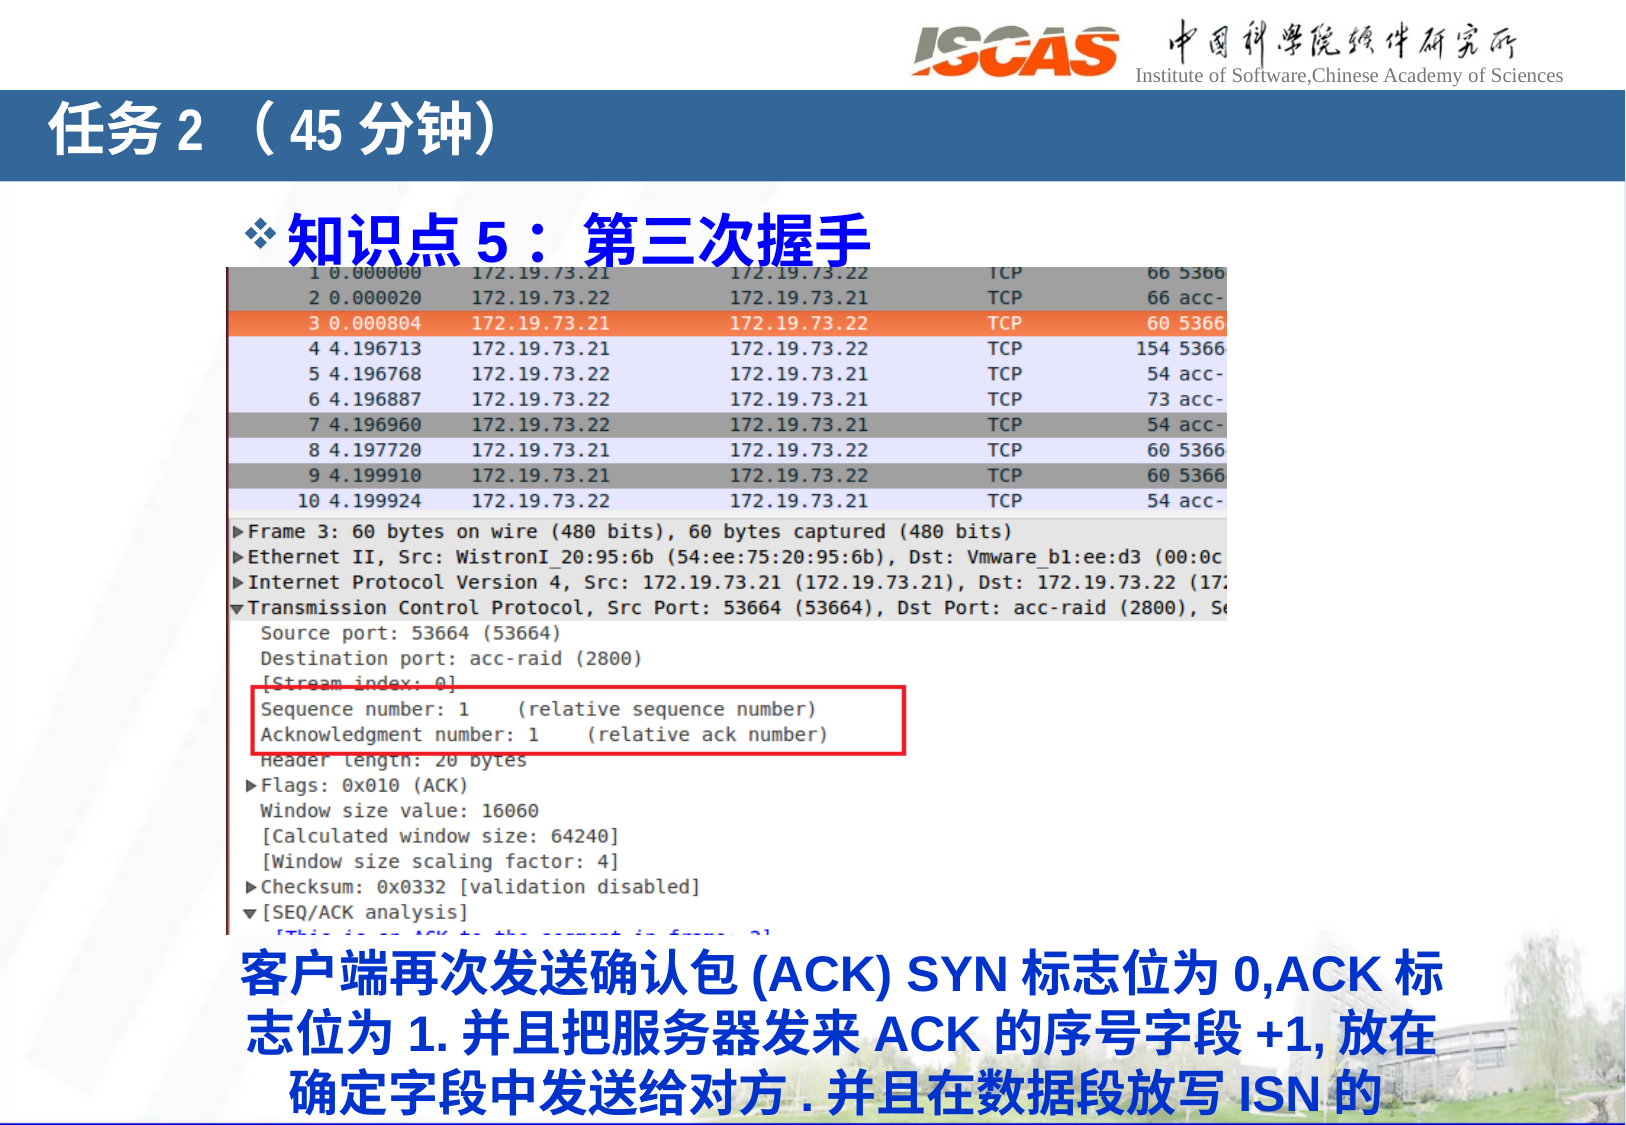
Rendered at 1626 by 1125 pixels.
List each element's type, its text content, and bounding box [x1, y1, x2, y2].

list 知识点5：第三次握手 [151, 196, 1504, 858]
picture [907, 18, 1132, 87]
picture [0, 92, 1626, 1125]
text_box 客户端再次发送确认包(ACK) SYN标志位为0,ACK标志位为1.并且把服务器发来ACK的序号字段+1,放在确定字段中发送给对方.并且在数据段放写ISN的+1。 [221, 934, 1463, 1125]
title 任务2（45分钟） [0, 90, 1625, 182]
picture [1166, 15, 1519, 71]
